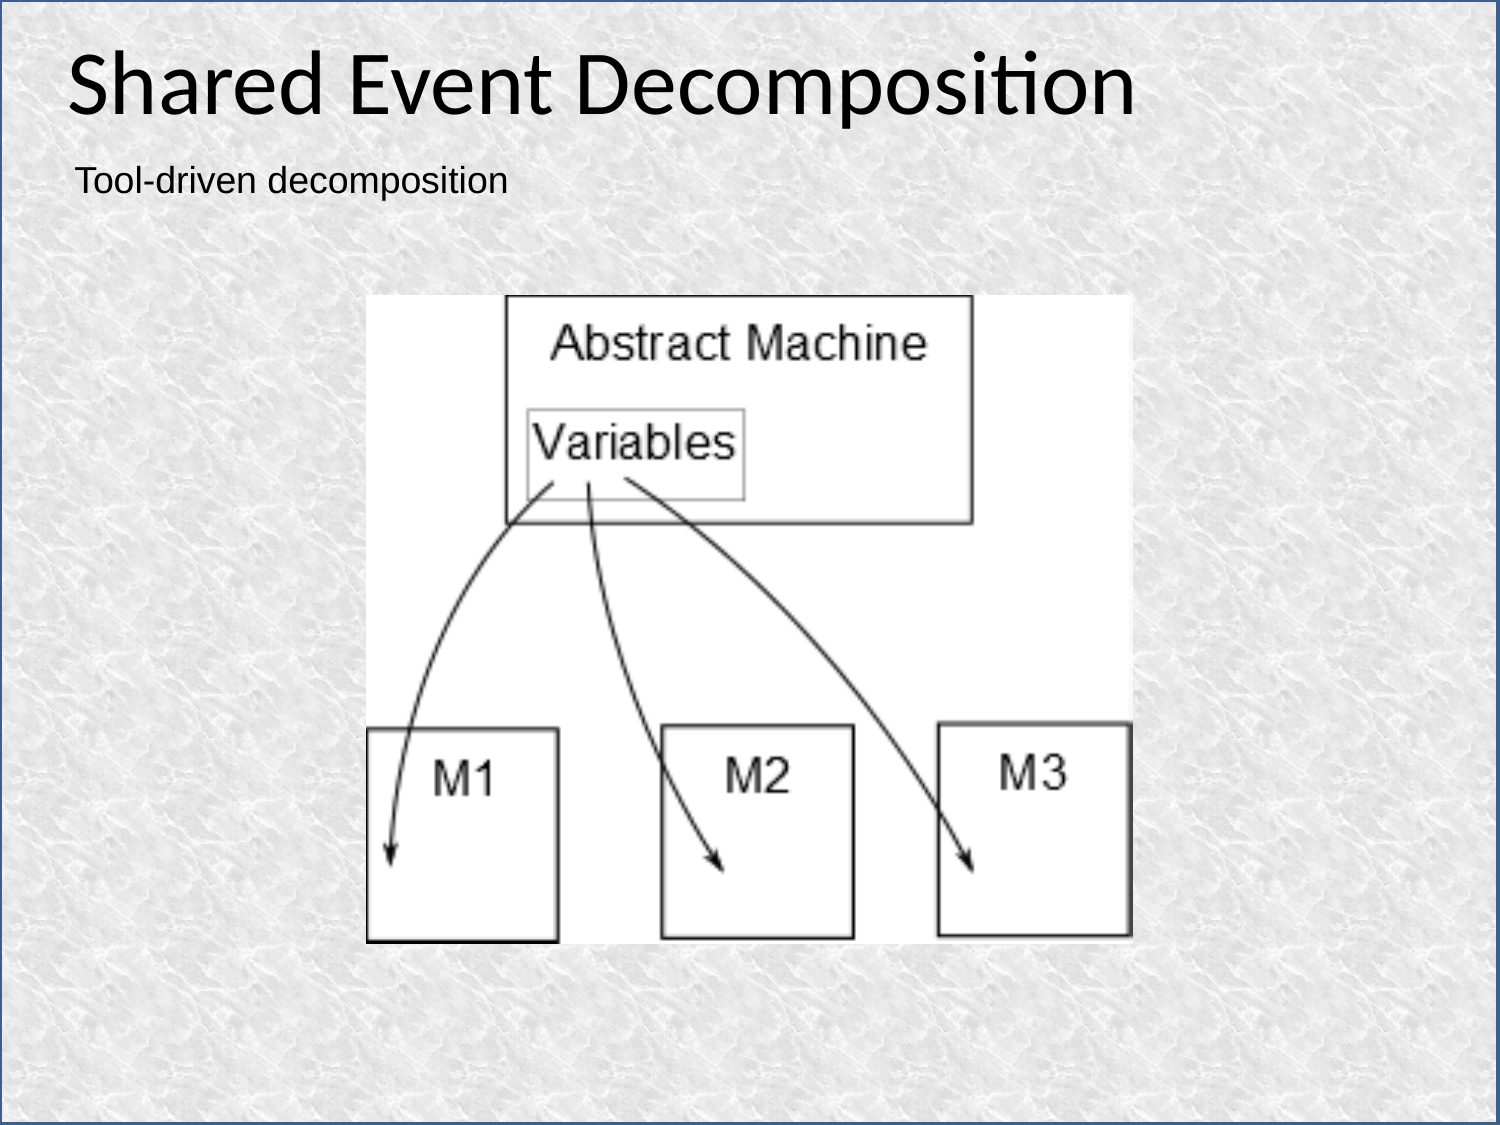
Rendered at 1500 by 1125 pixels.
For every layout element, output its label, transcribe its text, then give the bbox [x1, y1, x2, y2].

text_box [0, 0, 1499, 1124]
picture [365, 294, 1133, 944]
text_box Tool-driven decomposition [59, 149, 720, 224]
text_box Shared Event Decomposition [53, 15, 1447, 142]
